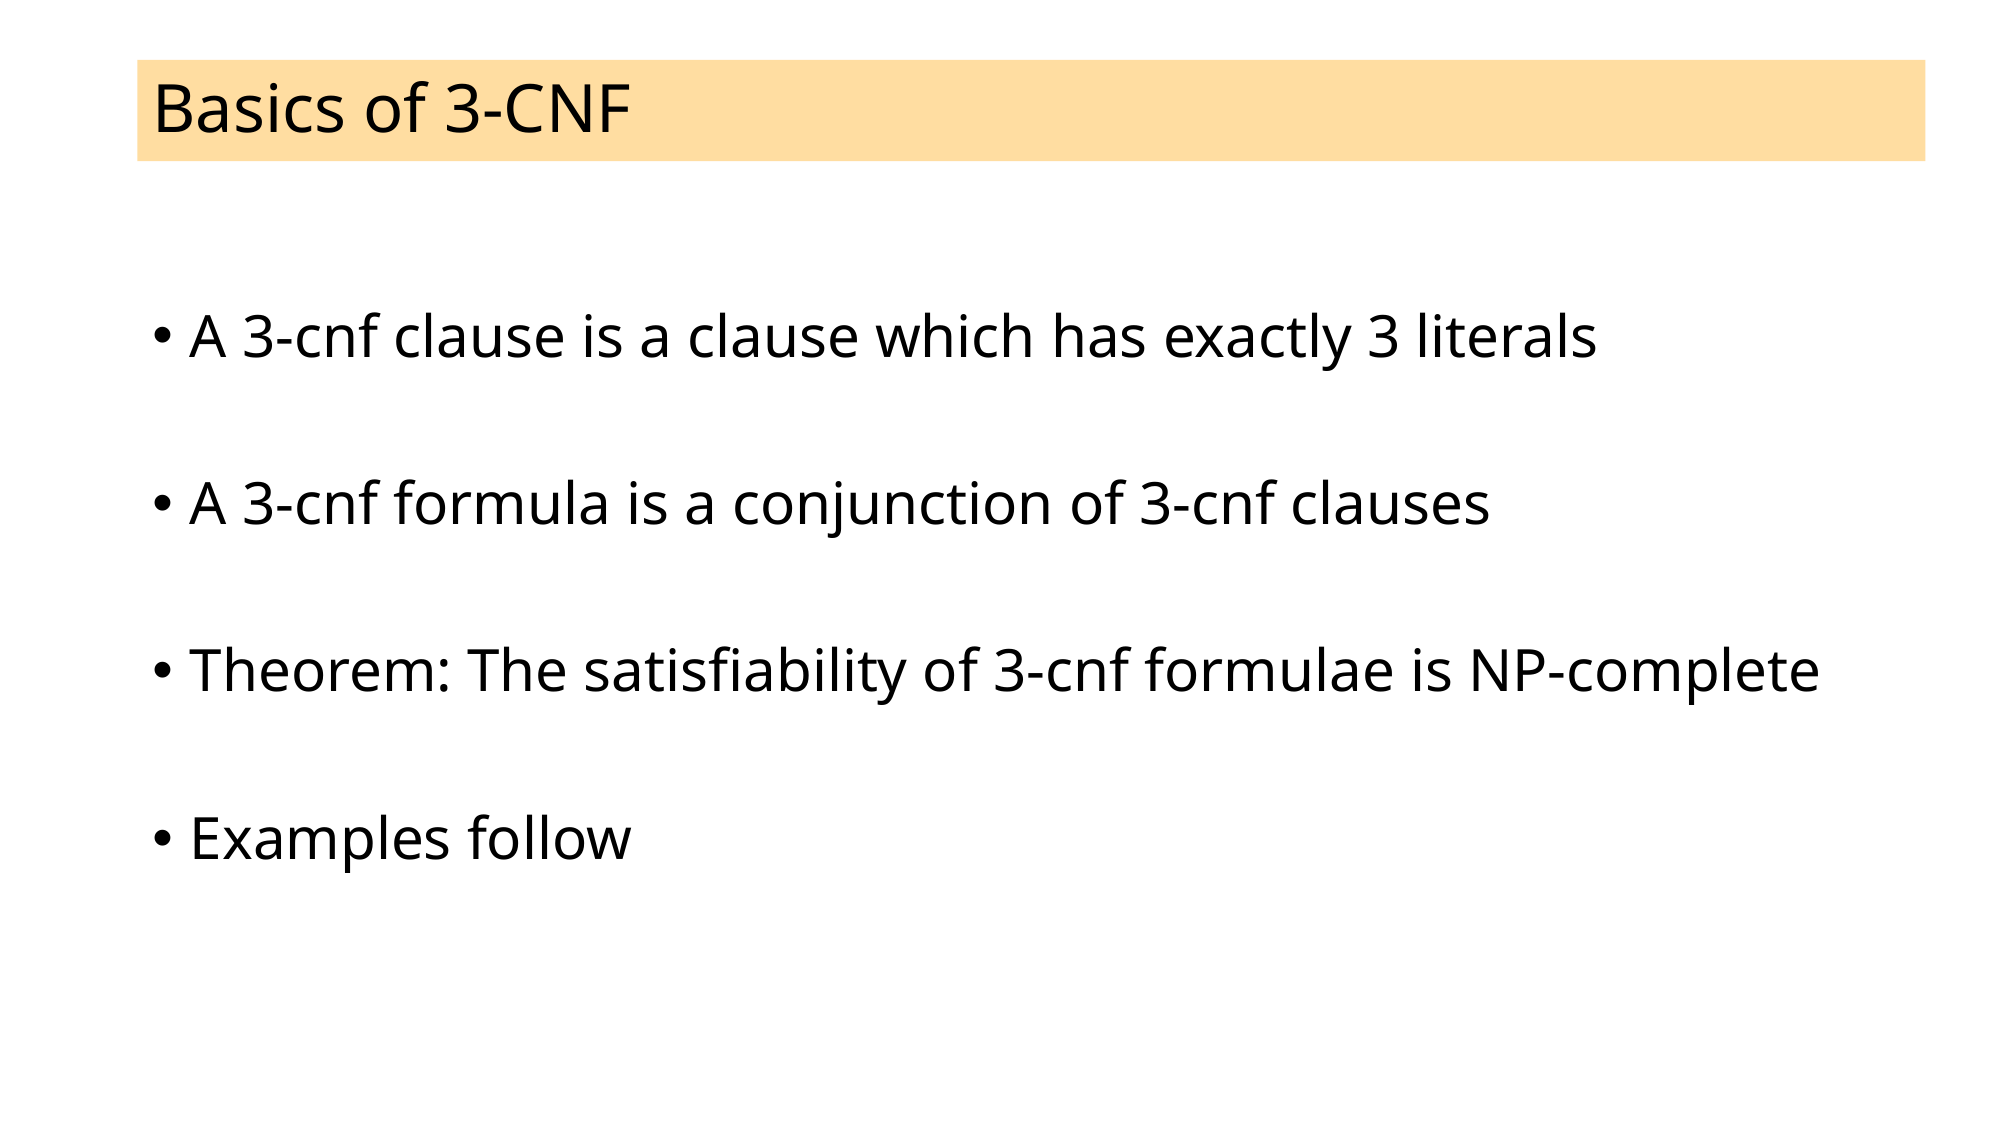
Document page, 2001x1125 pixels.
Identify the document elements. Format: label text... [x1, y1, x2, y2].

list A 3-cnf clause is a clause which has exactly 3 literals A 3-cnf formula is a conjunction of 3-cnf clauses Theorem: The satisfiability of 3-cnf formulae is NP-complete Examples follow [137, 299, 1863, 1014]
title Basics of 3-CNF [137, 59, 1926, 162]
